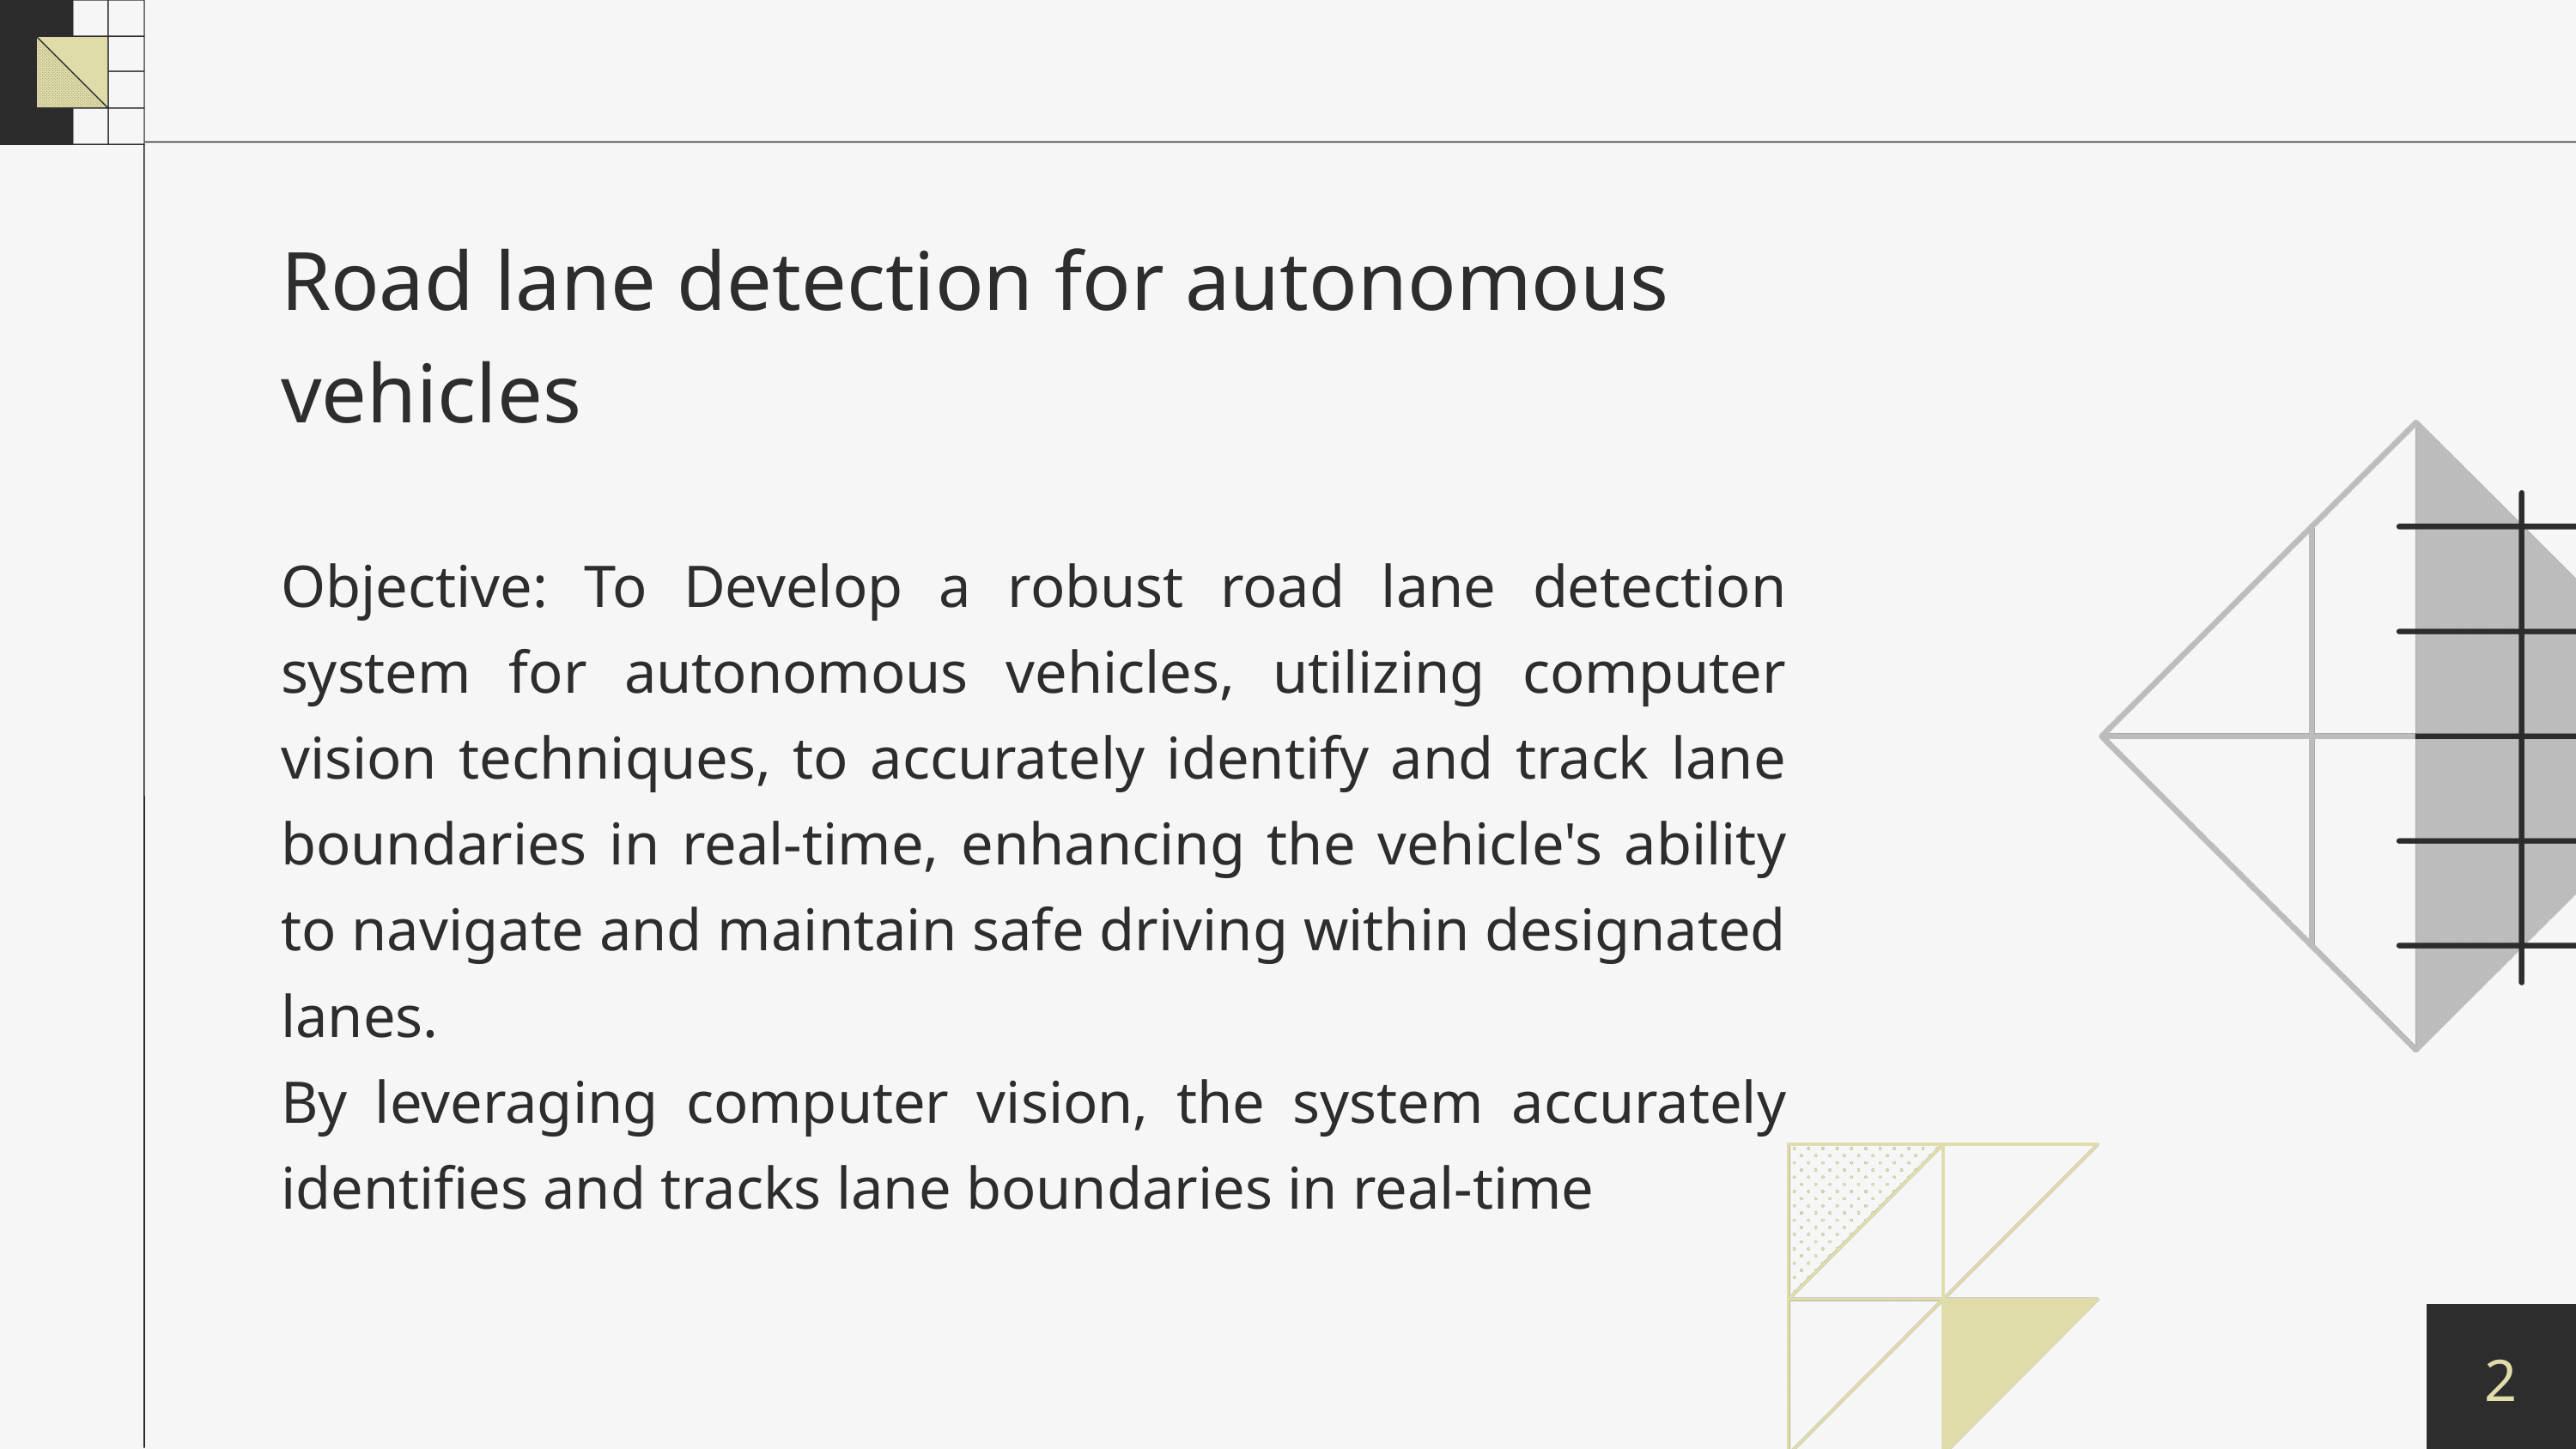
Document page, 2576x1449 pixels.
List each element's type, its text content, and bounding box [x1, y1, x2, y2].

text_box Objective: To Develop a robust road lane detection system for autonomous vehicles, utilizing computer vision techniques, to accurately identify and track lane boundaries in real-time, enhancing the vehicle's ability to navigate and maintain safe driving within designated lanes. By leveraging computer vision, the system accurately identifies and tracks lane boundaries in real-time [280, 532, 1788, 1221]
text_box [2099, 420, 2576, 1052]
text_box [2426, 1303, 2576, 1449]
text_box [0, 0, 145, 145]
text_box [1787, 1143, 2099, 1449]
text_box Road lane detection for autonomous vehicles [281, 213, 1979, 440]
